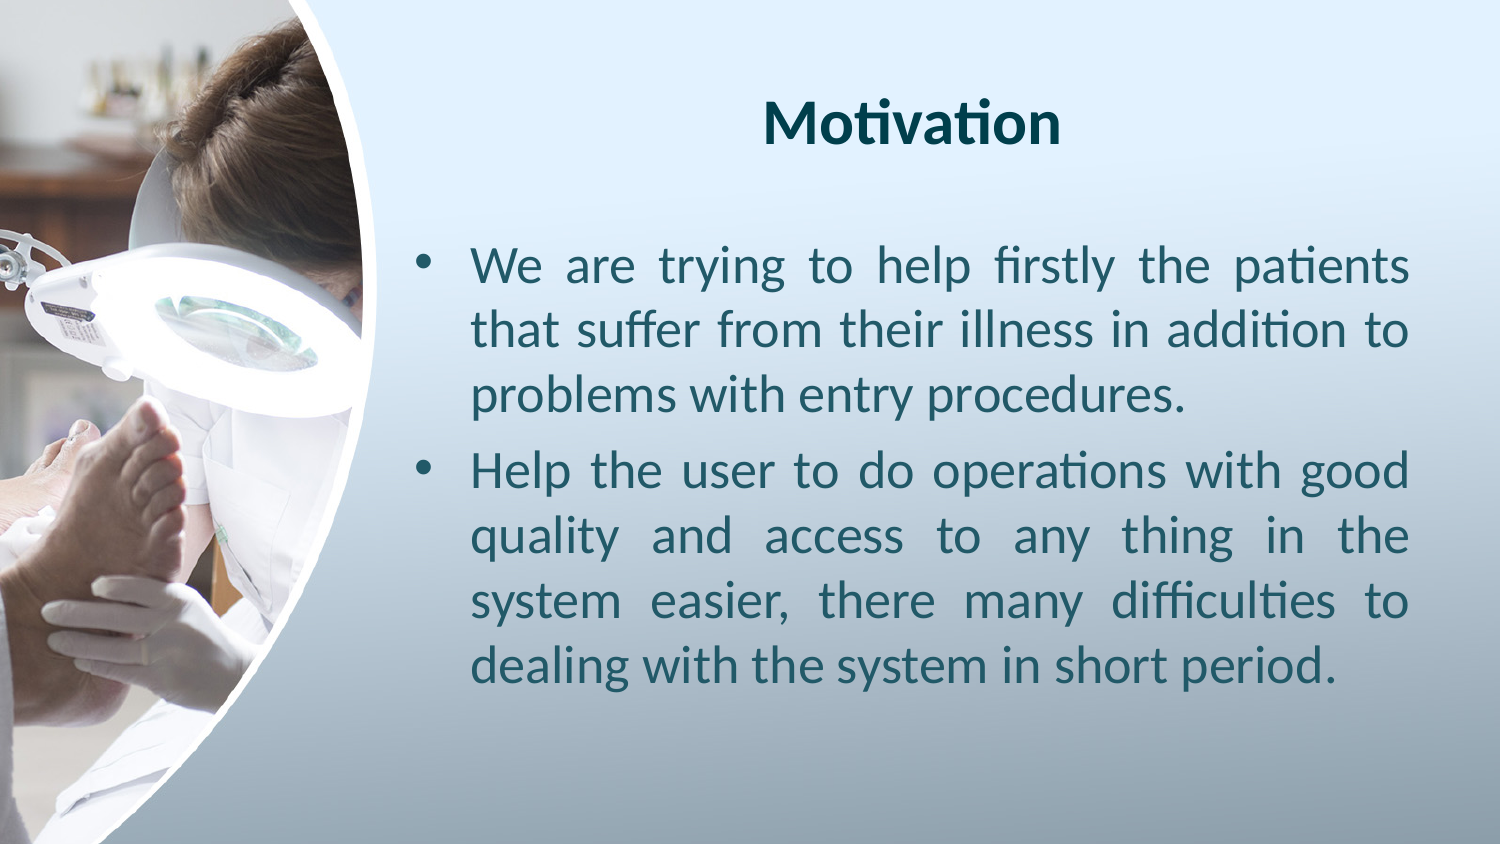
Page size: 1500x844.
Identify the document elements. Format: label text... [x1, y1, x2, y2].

title Motivation [399, 71, 1427, 166]
list We are trying to help firstly the patients that suffer from their illness in addition to problems with entry procedures. Help the user to do operations with good quality and access to any thing in the system easier, there many difficulties to dealing with the system in short period. [399, 221, 1427, 798]
picture [0, 0, 1500, 844]
